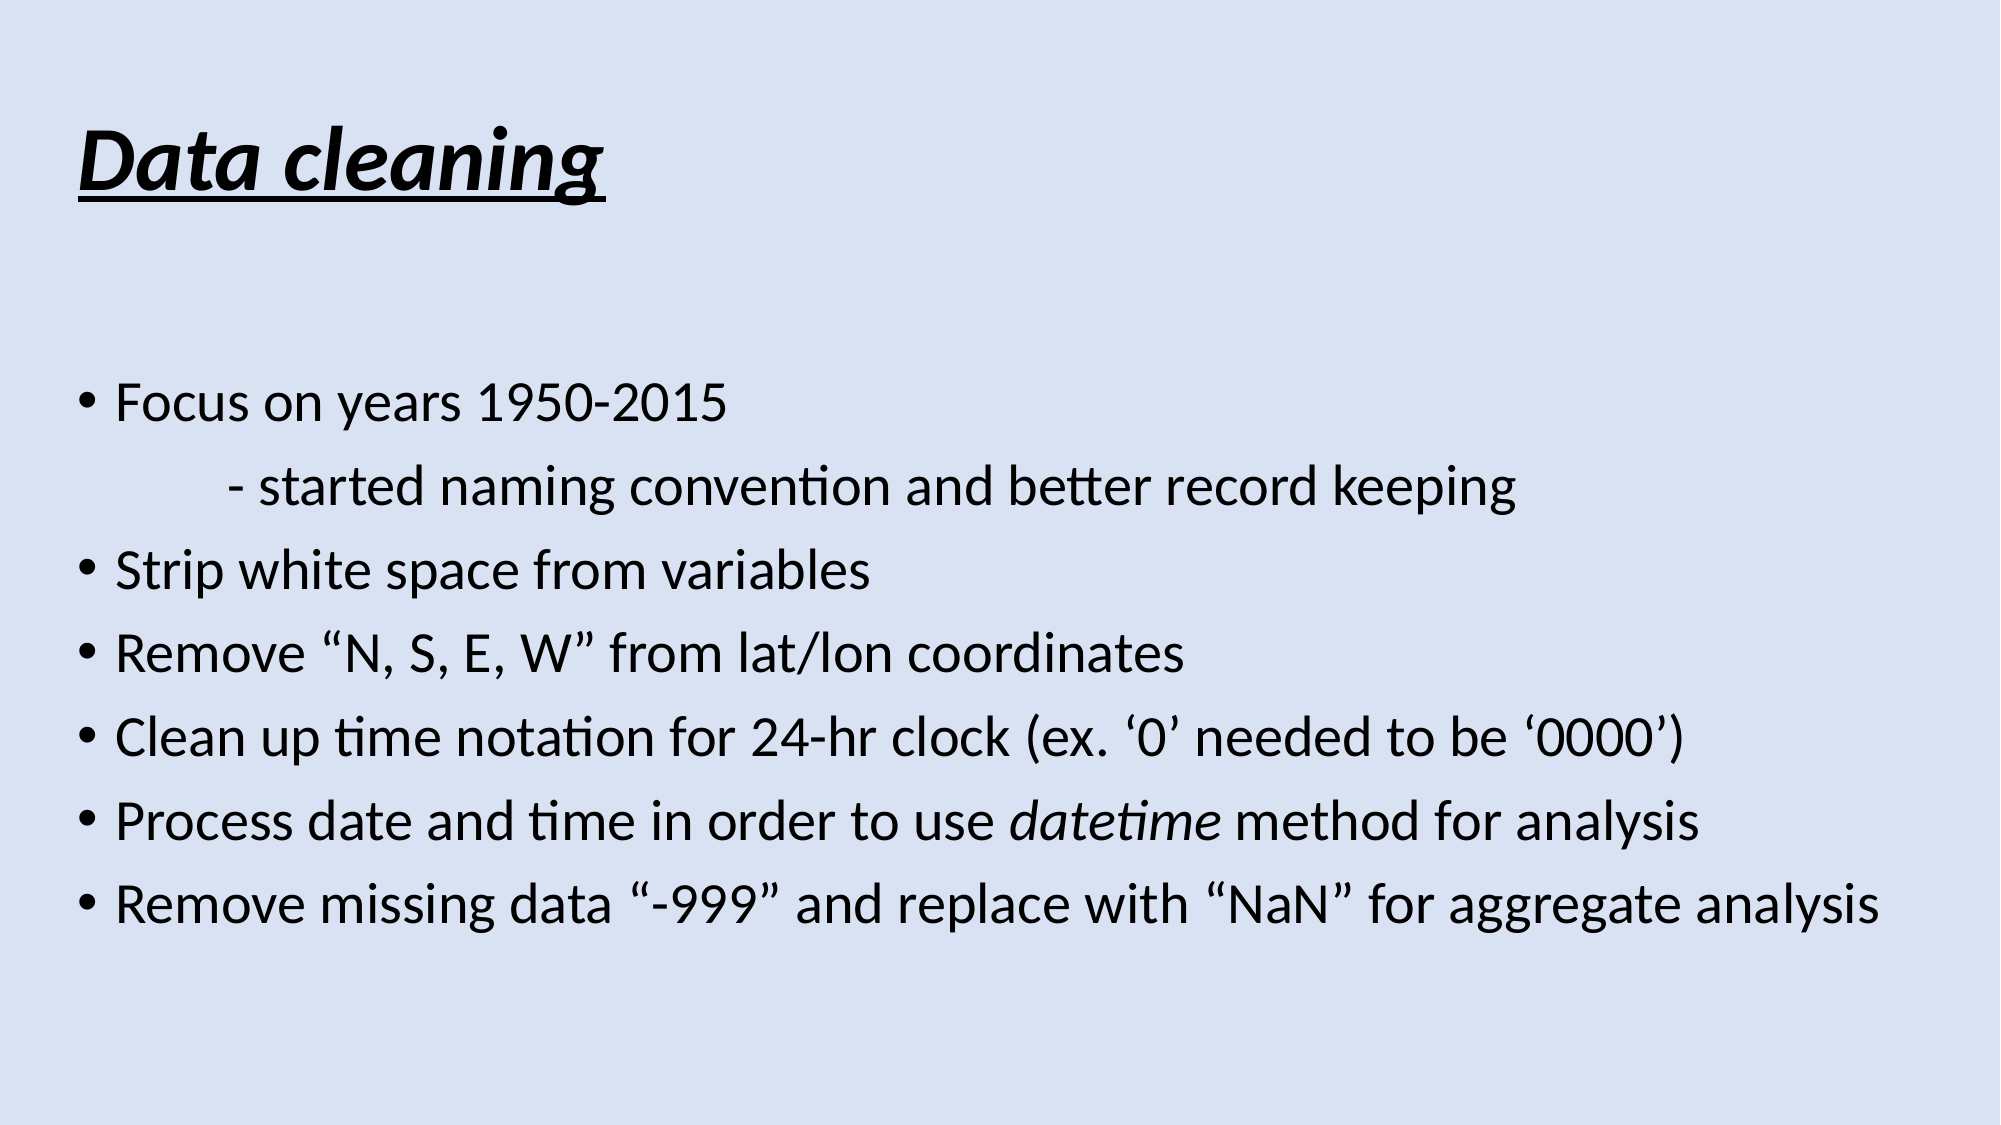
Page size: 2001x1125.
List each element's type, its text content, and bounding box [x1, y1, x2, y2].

title Data cleaning [62, 51, 1788, 270]
list Focus on years 1950-2015 - started naming convention and better record keeping Strip white space from variables Remove “N, S, E, W” from lat/lon coordinates Clean up time notation for 24-hr clock (ex. ‘0’ needed to be ‘0000’) Process date and time in order to use datetime method for analysis Remove missing data “-999” and replace with “NaN” for aggregate analysis [62, 364, 1939, 1020]
